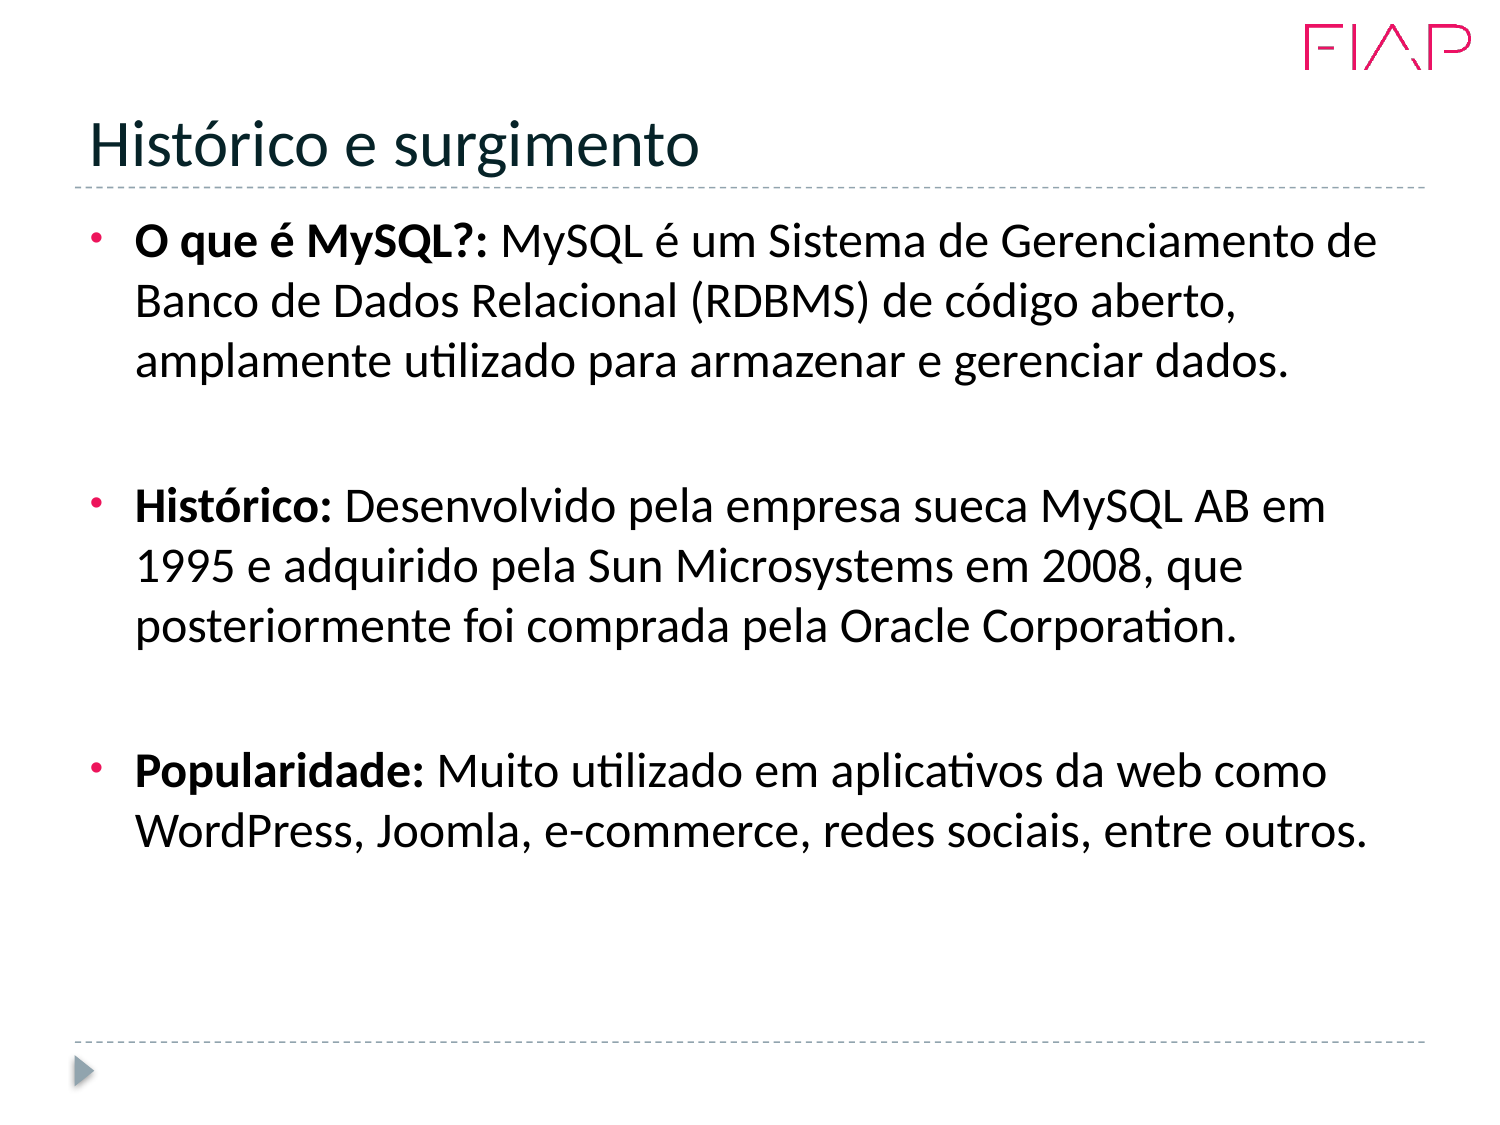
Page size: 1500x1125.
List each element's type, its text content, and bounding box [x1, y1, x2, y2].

list O que é MySQL?: MySQL é um Sistema de Gerenciamento de Banco de Dados Relacional (RDBMS) de código aberto, amplamente utilizado para armazenar e gerenciar dados. Histórico: Desenvolvido pela empresa sueca MySQL AB em 1995 e adquirido pela Sun Microsystems em 2008, que posteriormente foi comprada pela Oracle Corporation. Popularidade: Muito utilizado em aplicativos da web como WordPress, Joomla, e-commerce, redes sociais, entre outros. [75, 200, 1425, 1010]
picture [1425, 24, 1471, 70]
title Histórico e surgimento [75, 24, 1425, 188]
